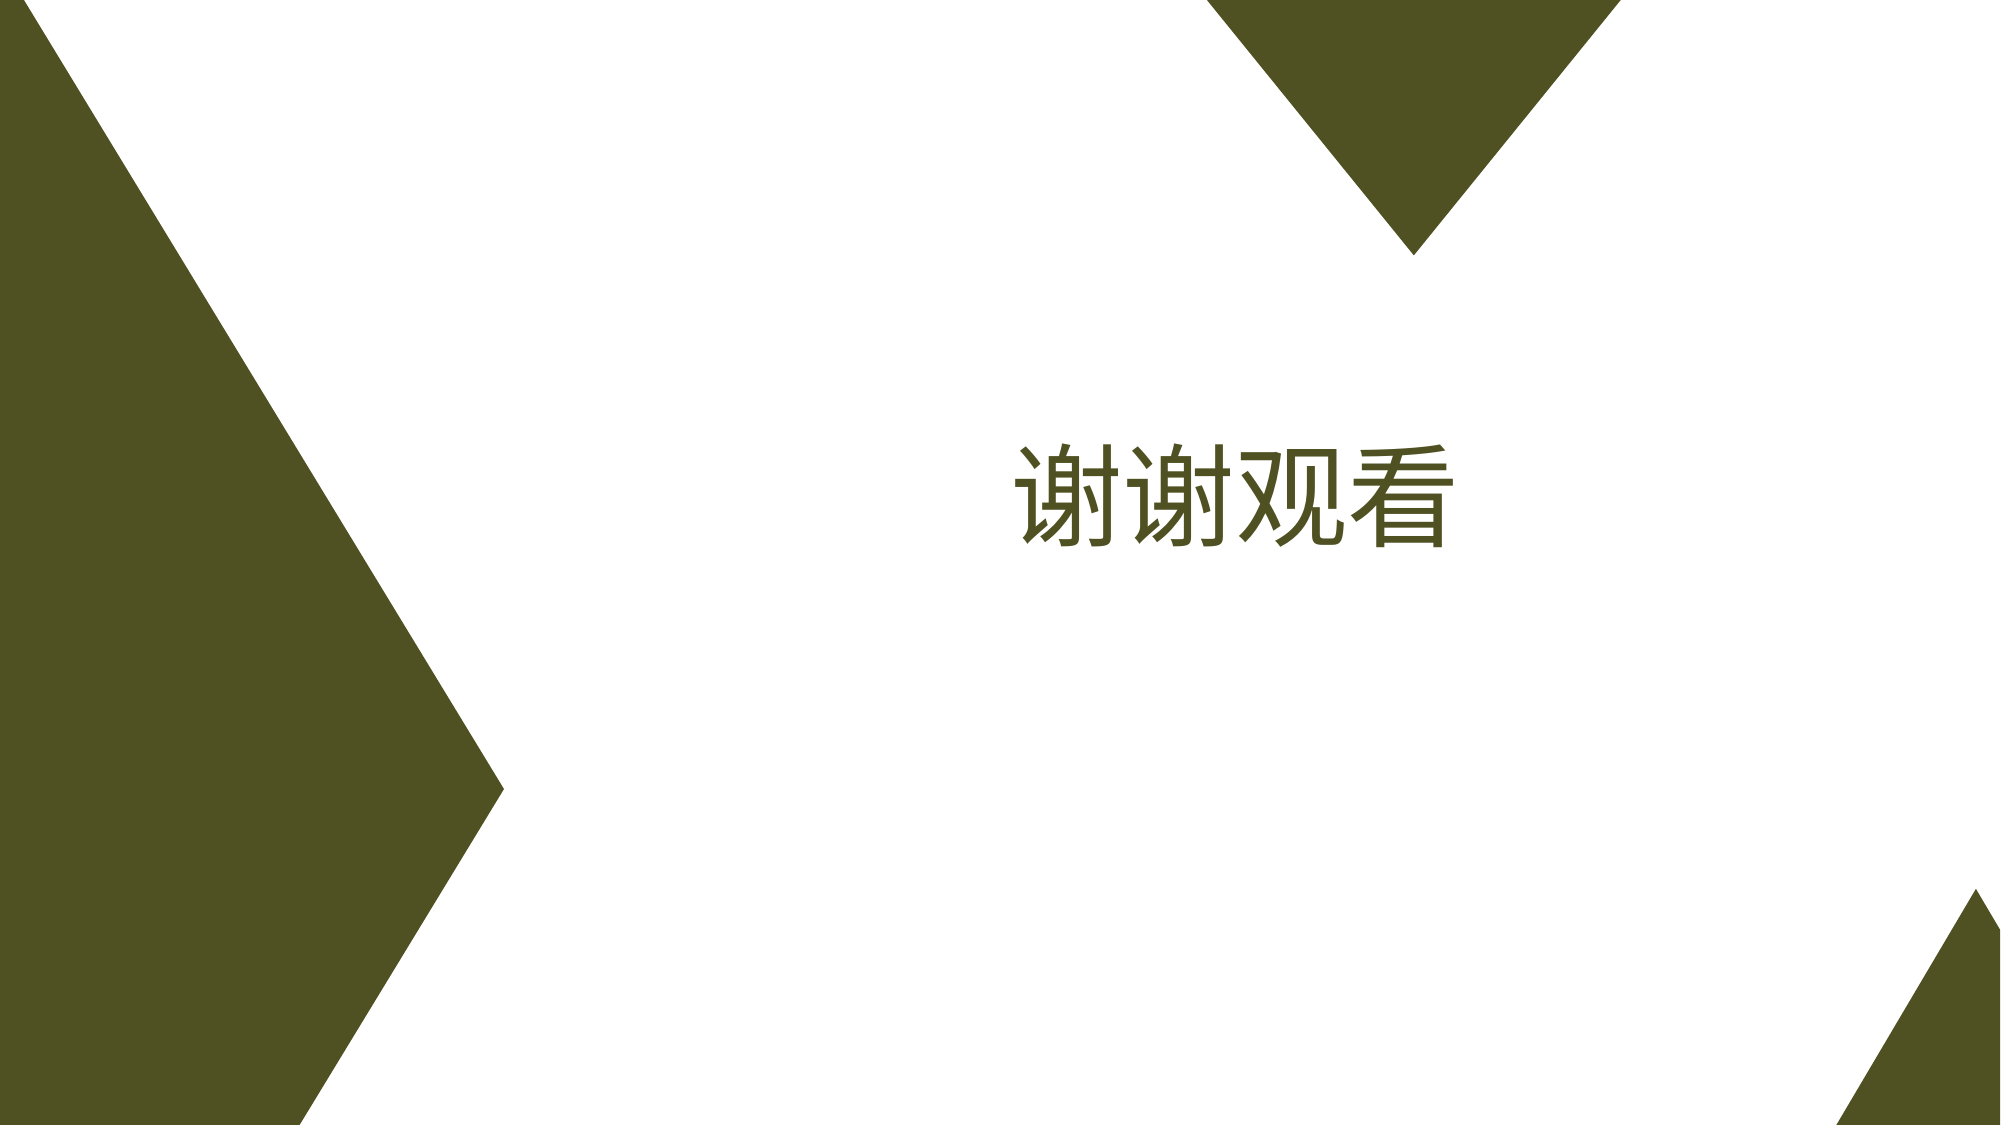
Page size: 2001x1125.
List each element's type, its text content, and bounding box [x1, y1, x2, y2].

list 谢谢观看 [580, 427, 1890, 578]
